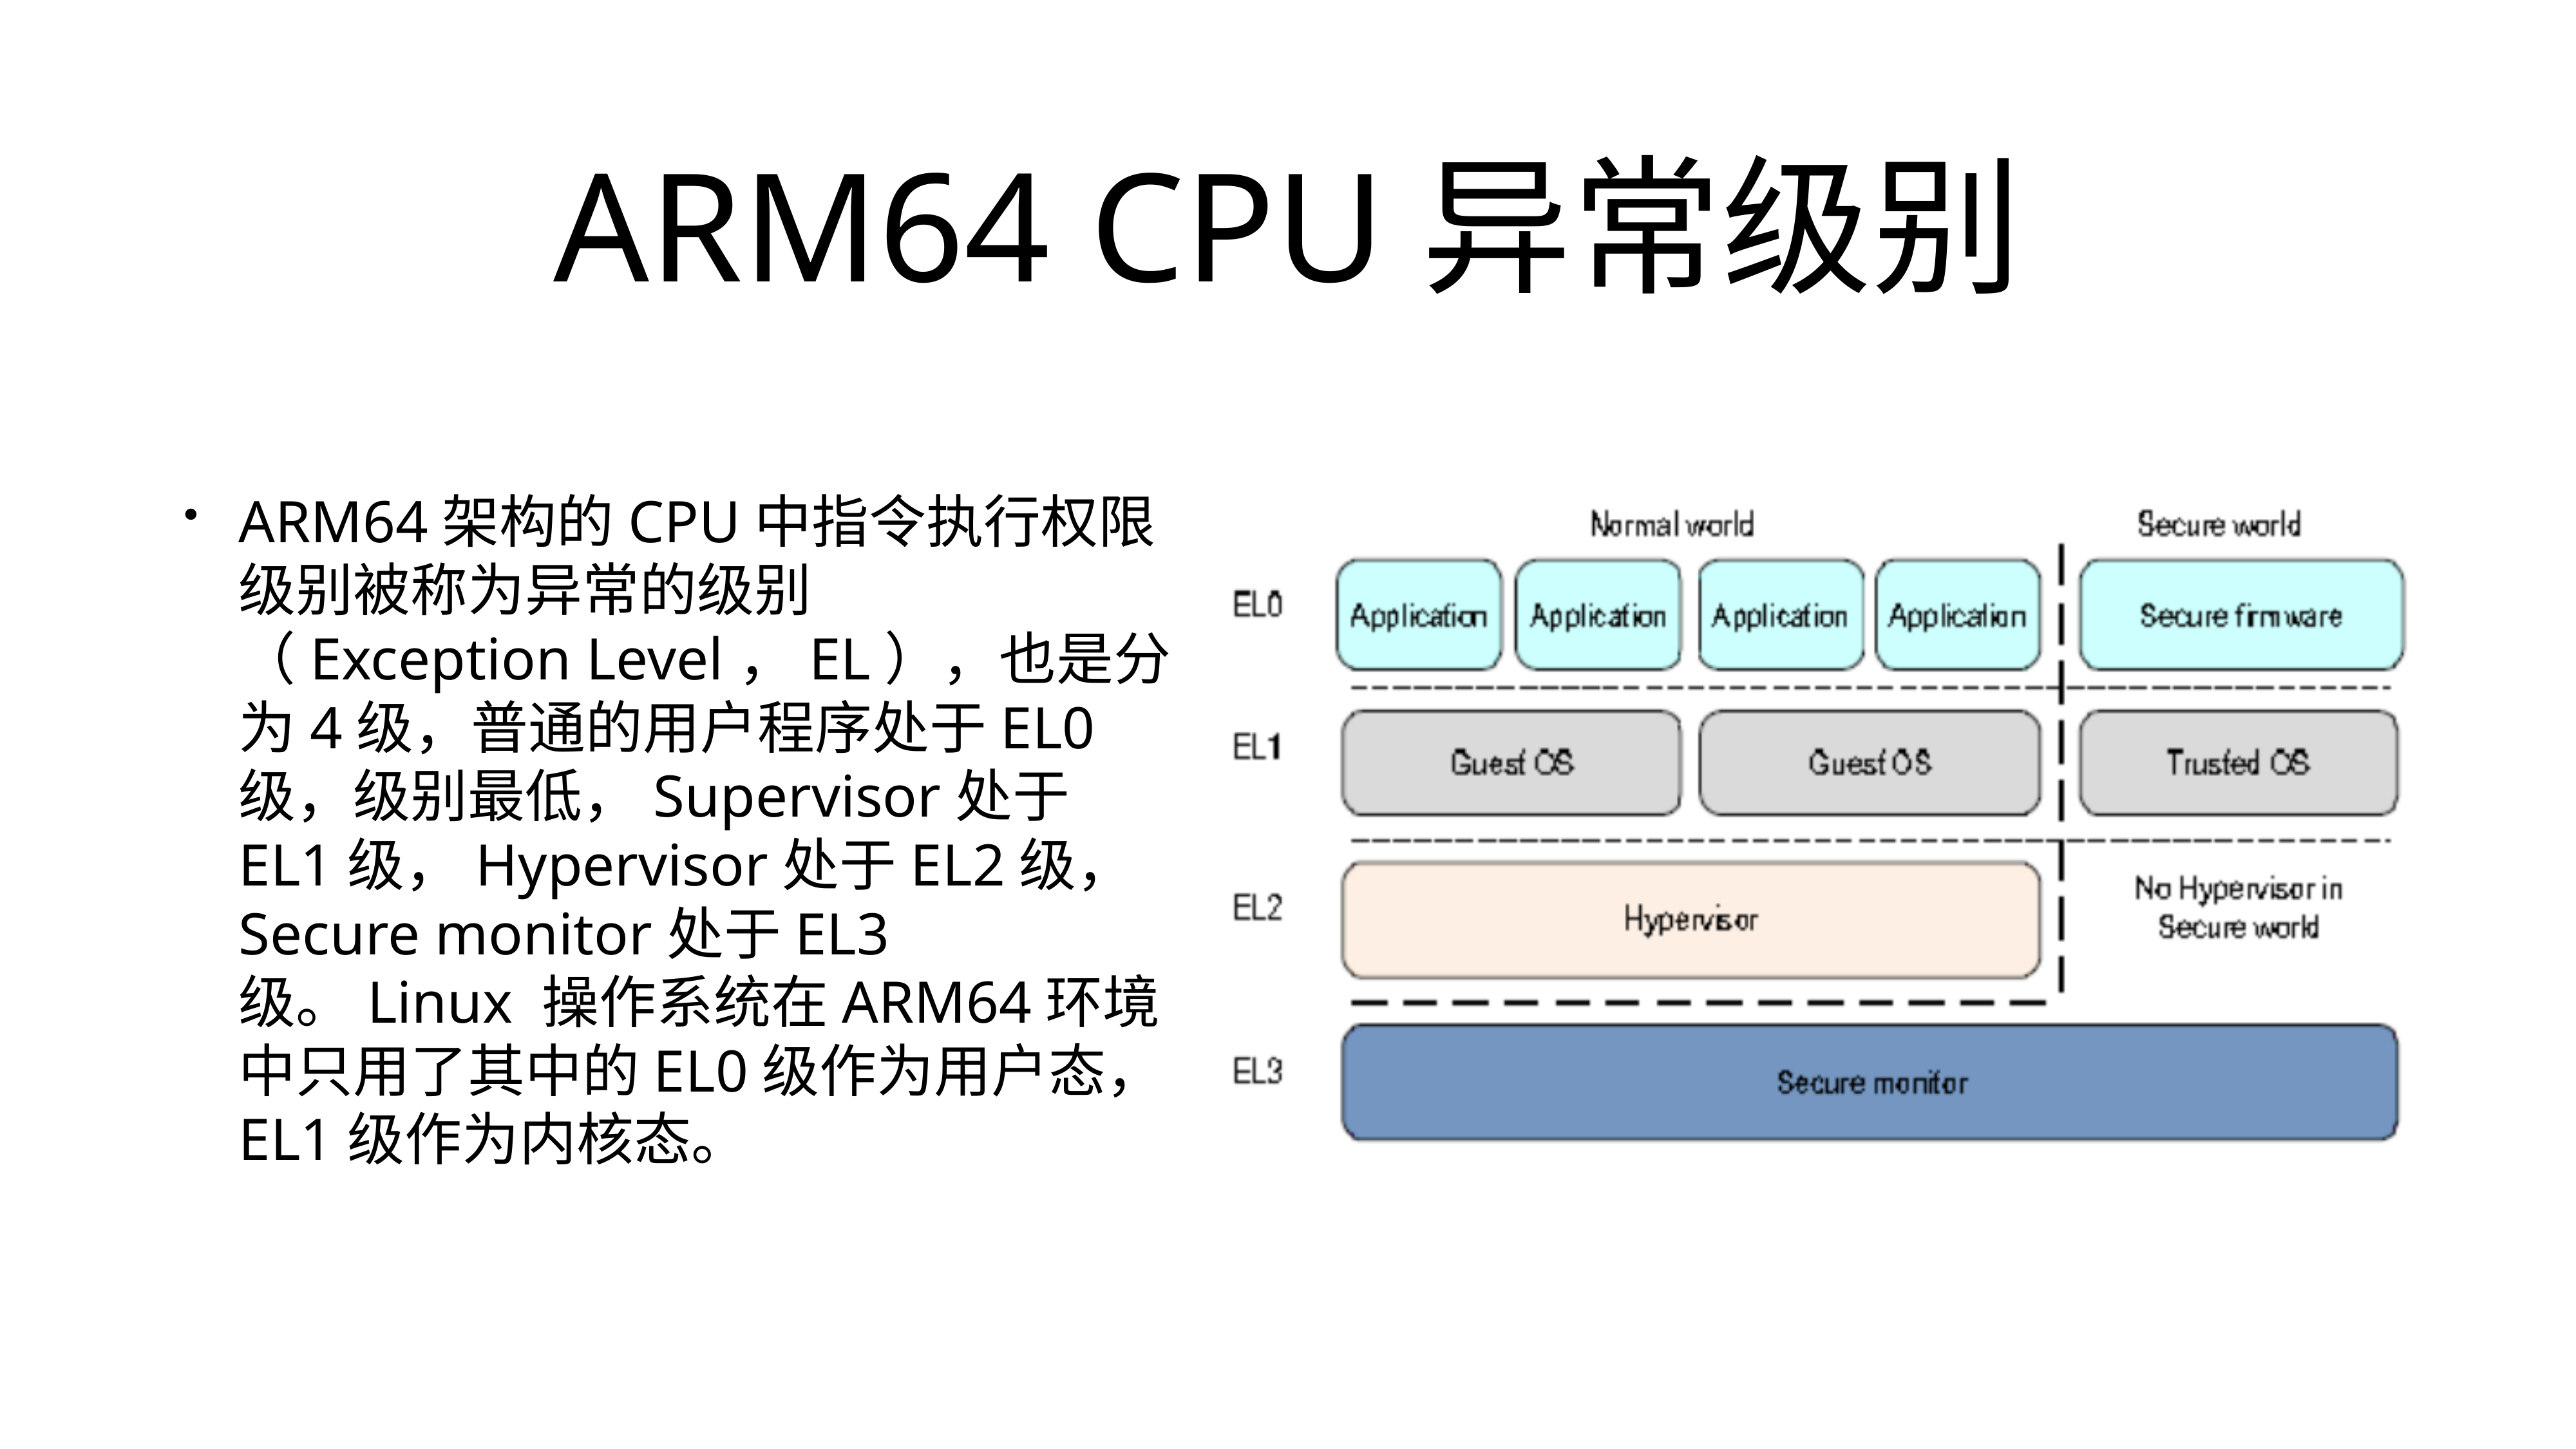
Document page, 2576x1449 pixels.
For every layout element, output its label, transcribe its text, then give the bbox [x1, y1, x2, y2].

title ARM64 CPU异常级别 [178, 100, 2398, 343]
picture [1204, 496, 2437, 1160]
list ARM64架构的CPU中指令执行权限级别被称为异常的级别（Exception Level，EL），也是分为4级，普通的用户程序处于EL0级，级别最低，Supervisor处于EL1级，Hypervisor处于EL2级，Secure monitor处于EL3级。Linux 操作系统在ARM64环境中只用了其中的EL0级作为用户态，EL1级作为内核态。 [178, 341, 1184, 1316]
